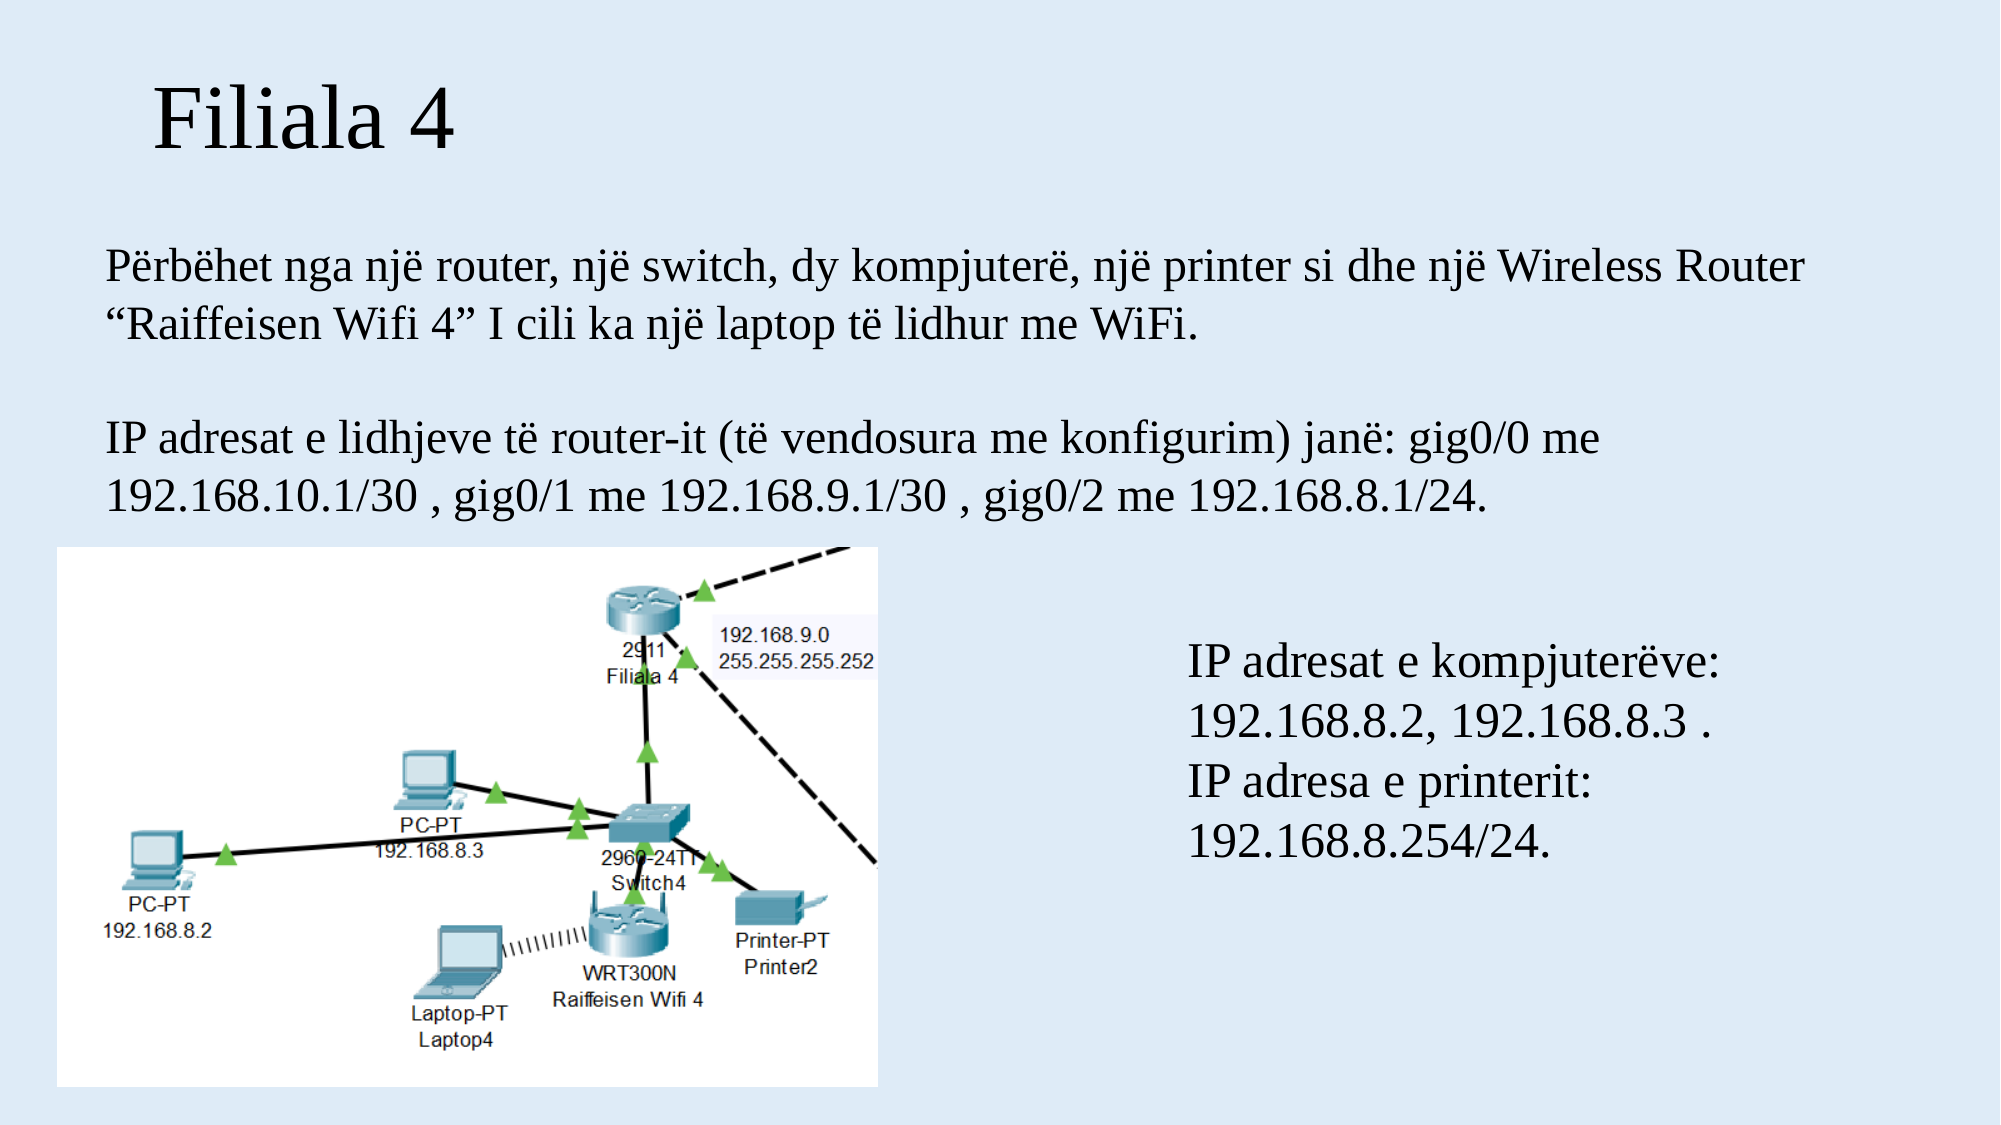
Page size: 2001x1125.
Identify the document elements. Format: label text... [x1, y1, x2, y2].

text_box Përbëhet nga një router, një switch, dy kompjuterë, një printer si dhe një Wireless Router “Raiffeisen Wifi 4” I cili ka një laptop të lidhur me WiFi. IP adresat e lidhjeve të router-it (të vendosura me konfigurim) janë: gig0/0 me 192.168.10.1/30 , gig0/1 me 192.168.9.1/30 , gig0/2 me 192.168.8.1/24. [90, 226, 1863, 701]
title Filiala 4 [137, 10, 1863, 226]
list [57, 547, 878, 1087]
text_box IP adresat e kompjuterëve: 192.168.8.2, 192.168.8.3 . IP adresa e printerit: 192.168.8.254/24. [1172, 619, 1941, 935]
